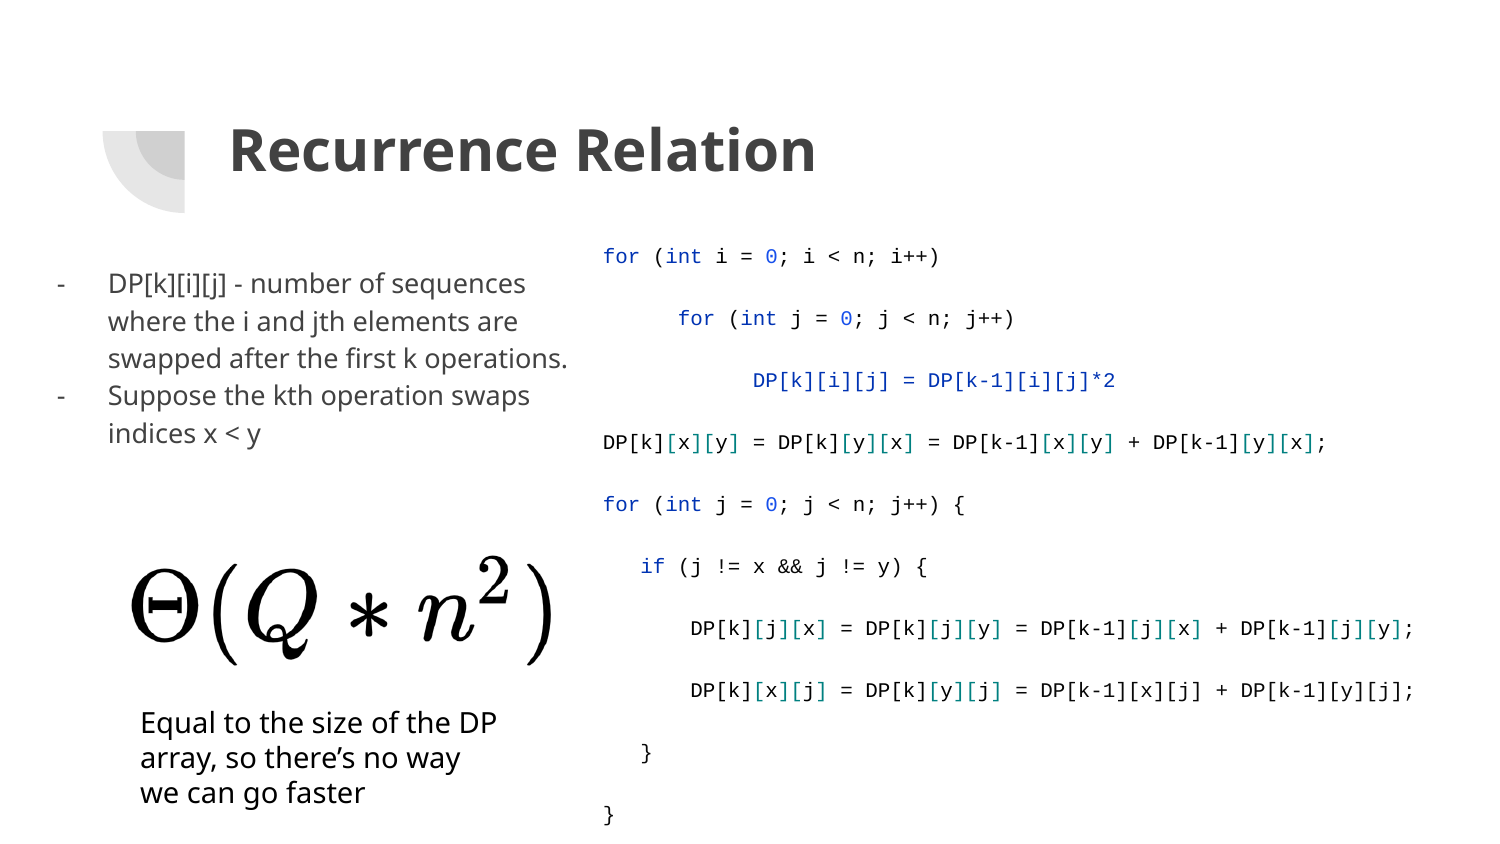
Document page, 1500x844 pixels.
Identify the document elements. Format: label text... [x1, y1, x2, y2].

picture [126, 548, 559, 675]
text_box Equal to the size of the DP array, so there’s no way we can go faster [124, 689, 520, 749]
list DP[k][i][j] - number of sequences where the i and jth elements are swapped after the first k operations. Suppose the kth operation swaps indices x < y [17, 246, 587, 664]
list for (int i = 0; i < n; i++) for (int j = 0; j < n; j++) DP[k][i][j] = DP[k-1][i][j]*2 DP[k][x][y] = DP[k][y][x] = DP[k-1][x][y] + DP[k-1][y][x]; for (int j = 0; j < n; j++) { if (j != x && j != y) { DP[k][j][x] = DP[k][j][y] = DP[k-1][j][x] + DP[k-1][j][y]; DP[k][x][j] = DP[k][y][j] = DP[k-1][x][j] + DP[k-1][y][j]; } } [587, 223, 1444, 781]
title Recurrence Relation [213, 98, 1368, 224]
